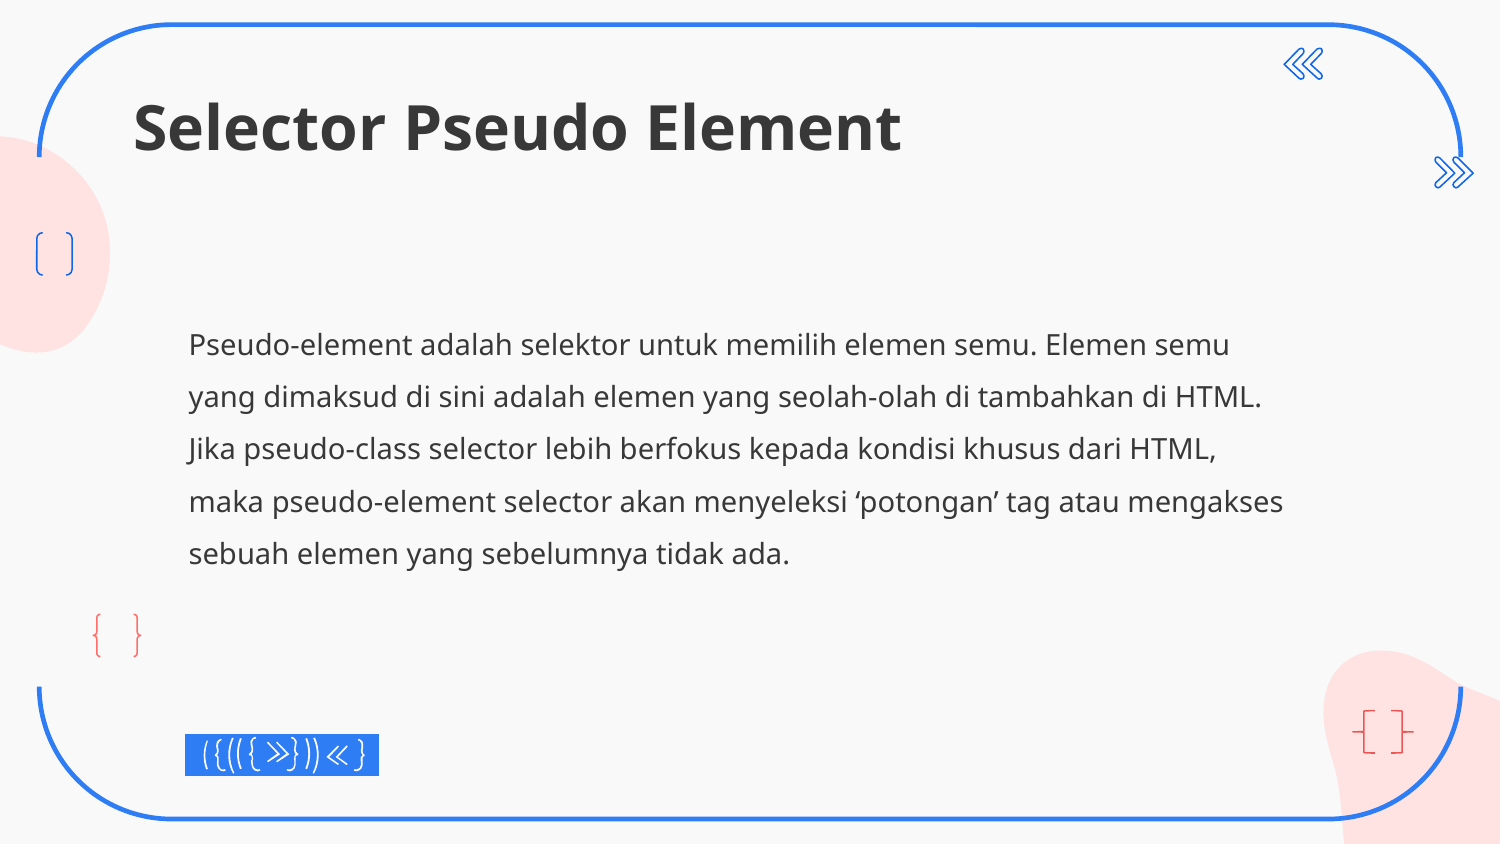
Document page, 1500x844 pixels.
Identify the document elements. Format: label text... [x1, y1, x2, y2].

text_box [93, 614, 141, 657]
title Selector Pseudo Element [118, 72, 1382, 167]
subtitle Pseudo-element adalah selektor untuk memilih elemen semu. Elemen semu yang dimaksud di sini adalah elemen yang seolah-olah di tambahkan di HTML. Jika pseudo-class selector lebih berfokus kepada kondisi khusus dari HTML, maka pseudo-element selector akan menyeleksi ‘potongan’ tag atau mengakses sebuah elemen yang sebelumnya tidak ada. [173, 293, 1310, 497]
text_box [184, 733, 380, 777]
